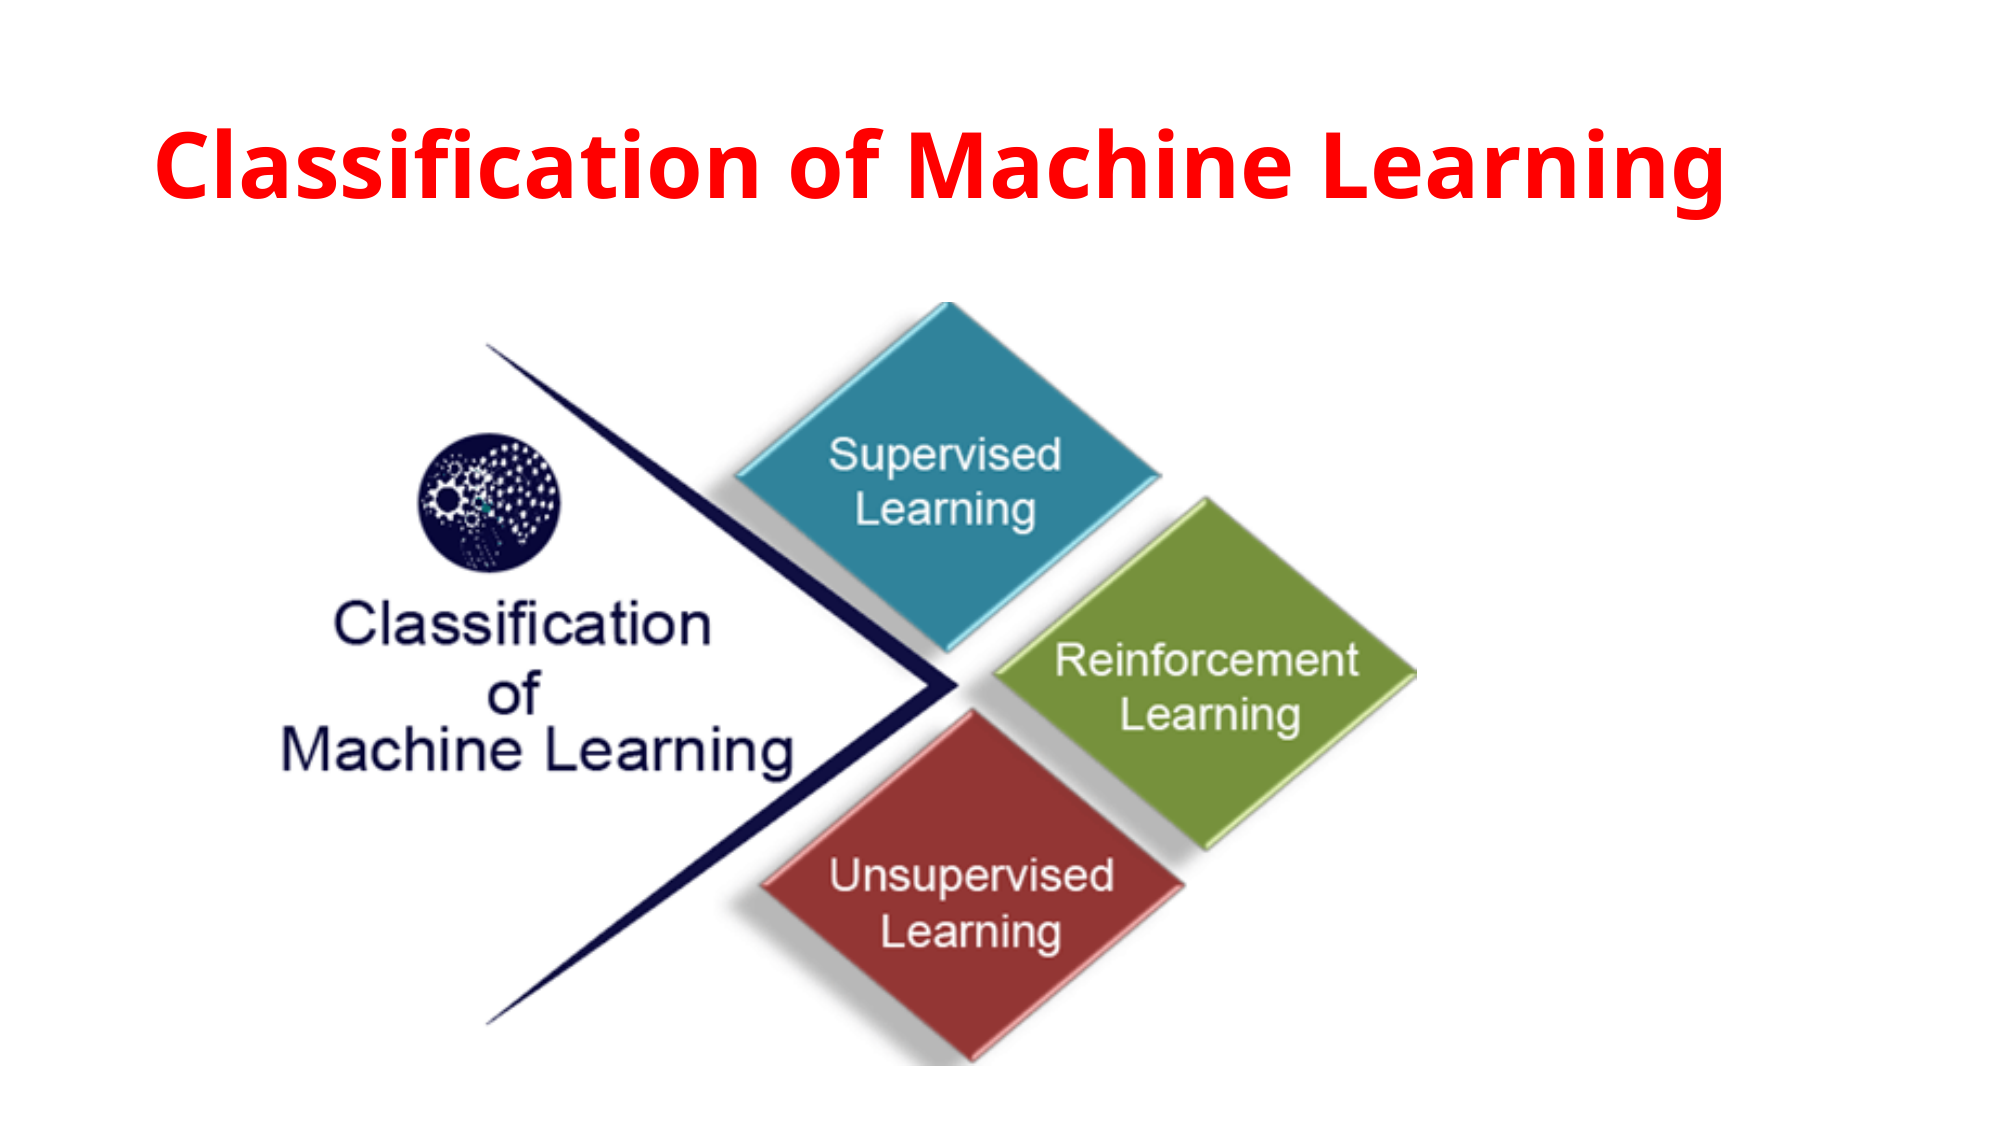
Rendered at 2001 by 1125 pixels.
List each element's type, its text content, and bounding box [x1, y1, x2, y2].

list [272, 302, 1417, 1066]
title Classification of Machine Learning [137, 59, 1863, 278]
